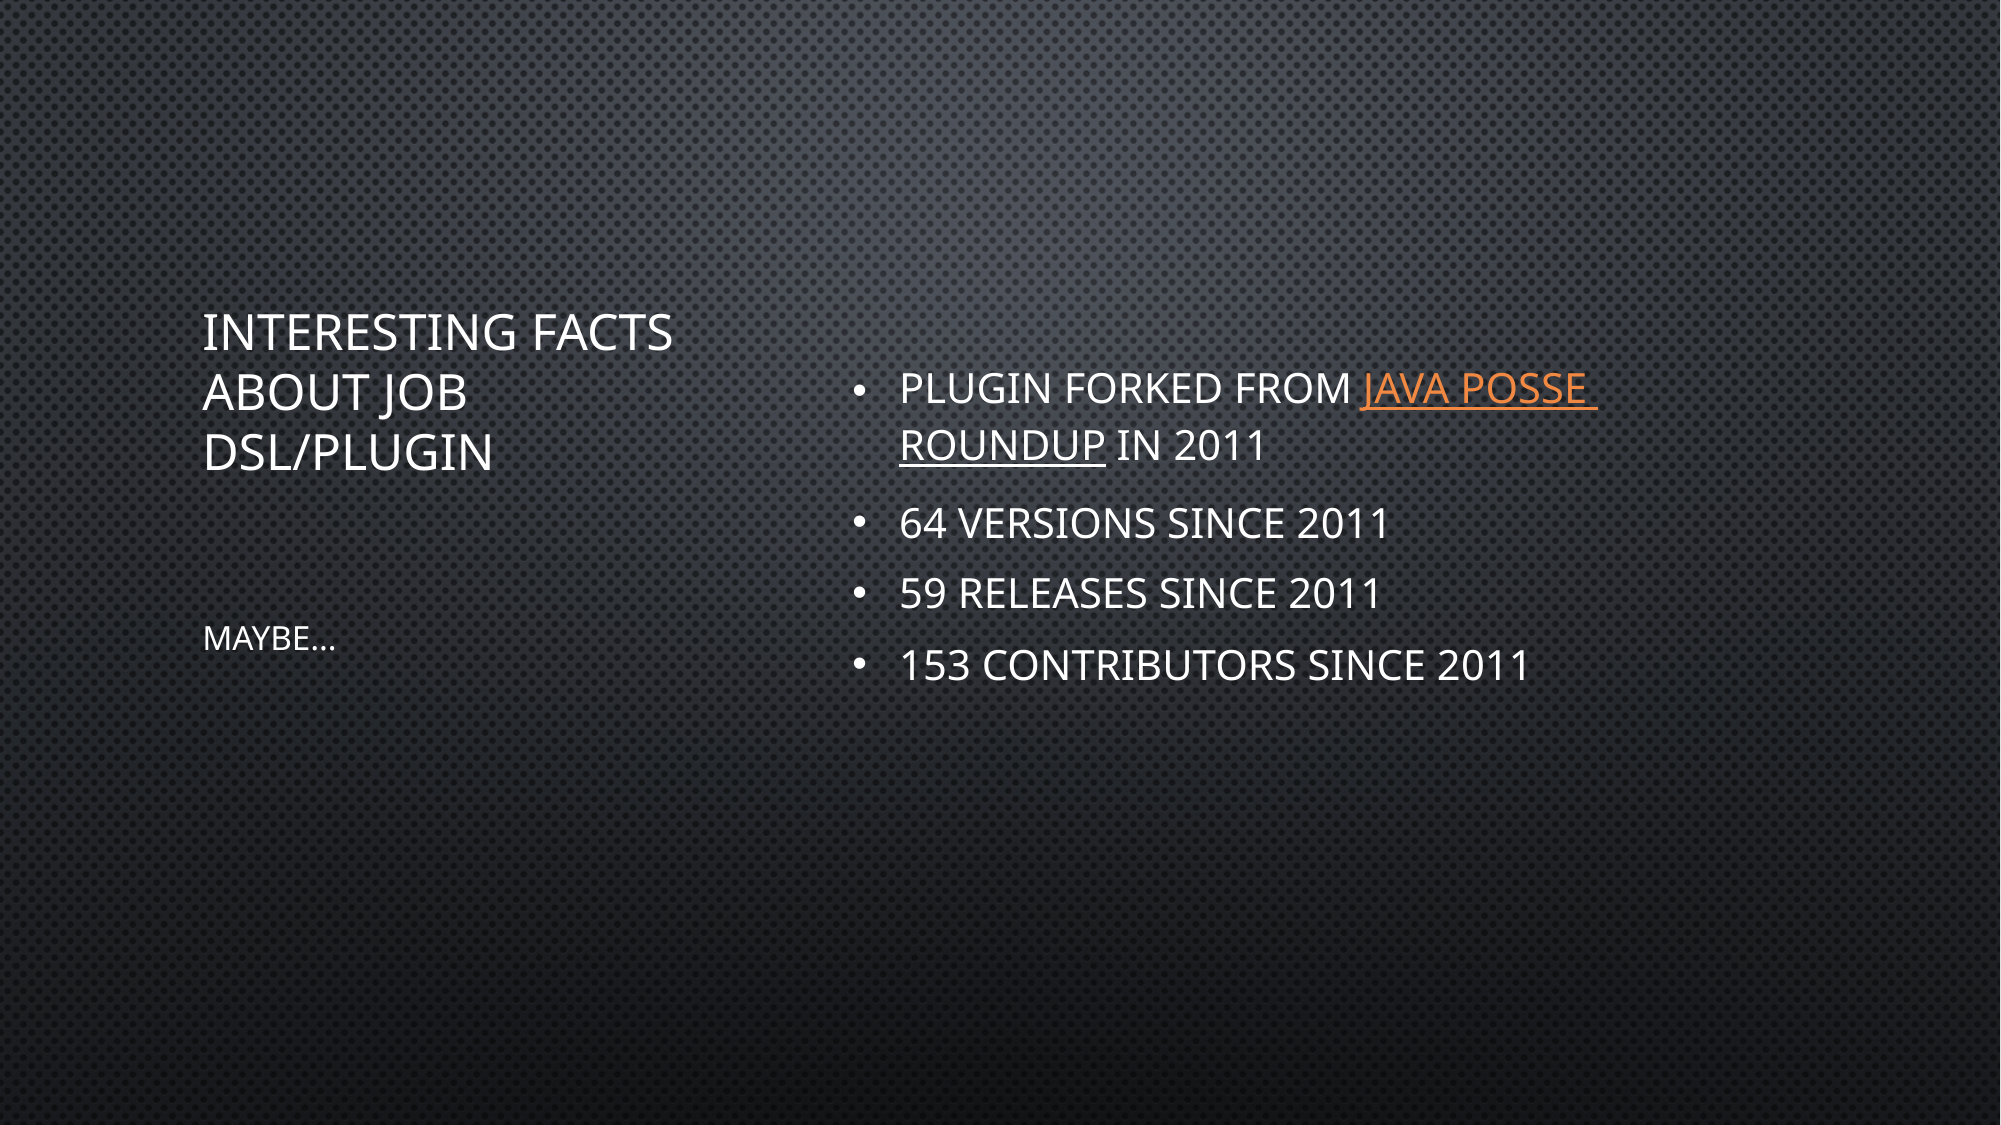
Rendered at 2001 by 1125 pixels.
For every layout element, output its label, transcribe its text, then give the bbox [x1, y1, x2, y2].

list Maybe… [187, 487, 770, 788]
title Interesting Facts about Job DSL/Plugin [187, 262, 770, 487]
list Plugin forked from Java Posse Roundup in 2011 64 versions since 2011 59 releases since 2011 153 contributors since 2011 [837, 99, 1813, 950]
